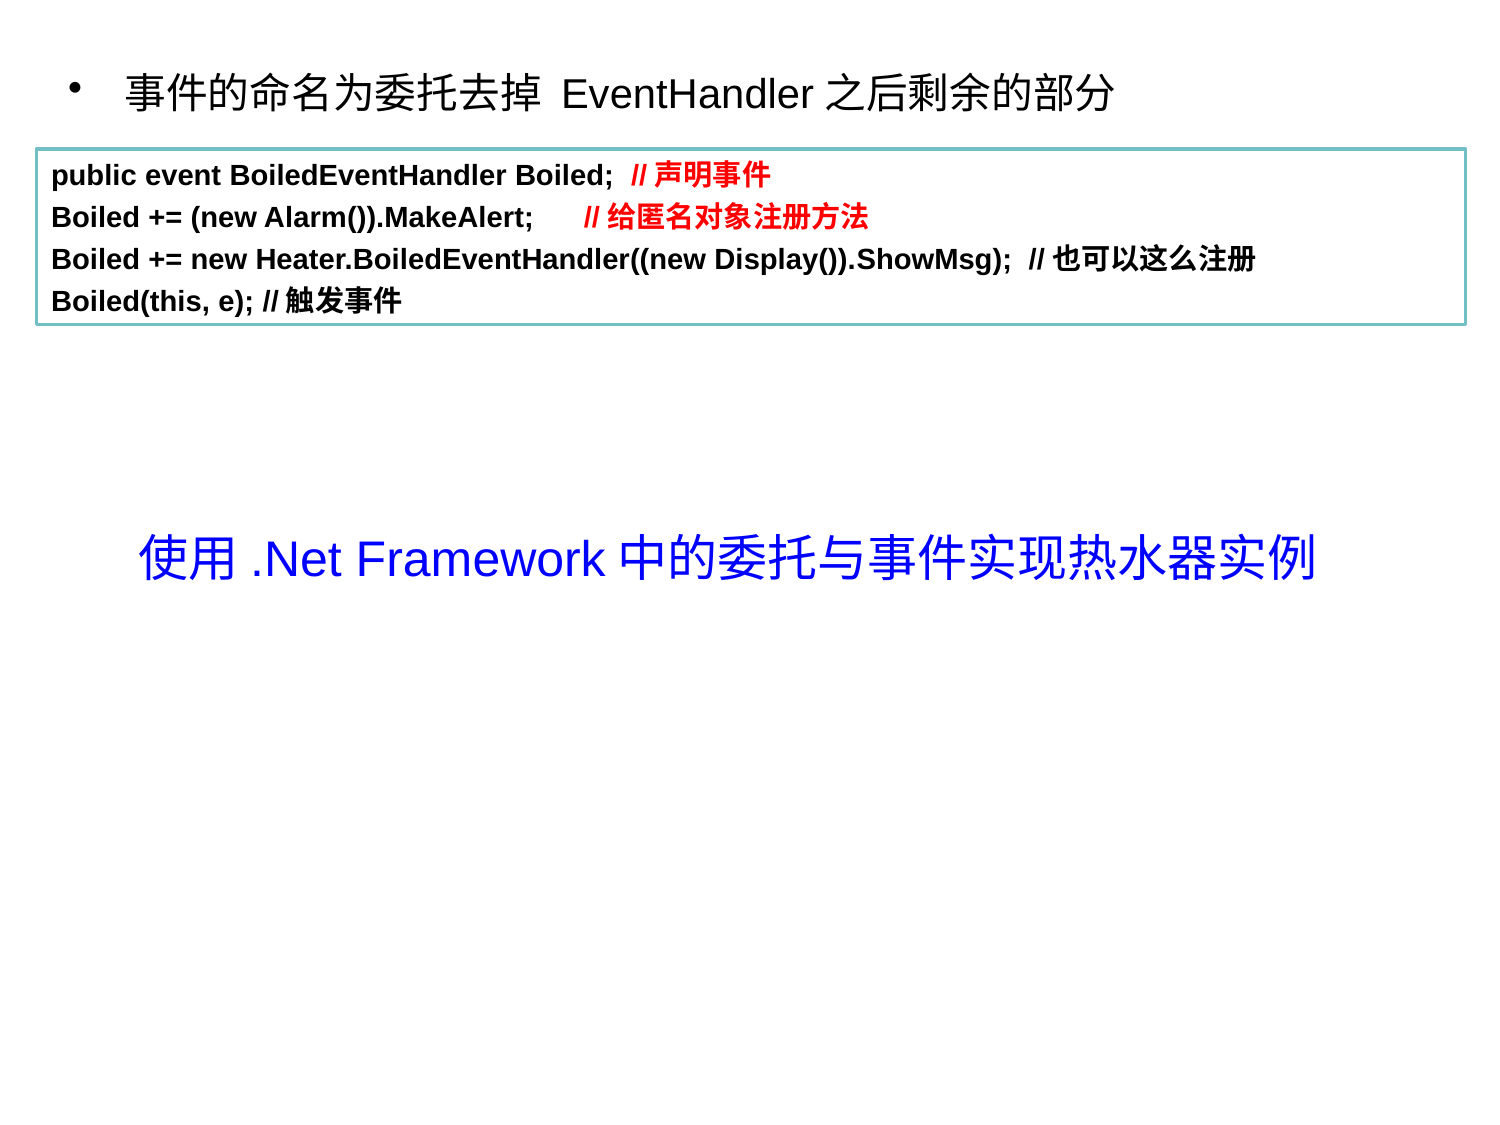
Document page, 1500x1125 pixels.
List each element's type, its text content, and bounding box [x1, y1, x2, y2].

text_box public event BoiledEventHandler Boiled; //声明事件 Boiled += (new Alarm()).MakeAlert; //给匿名对象注册方法 Boiled += new Heater.BoiledEventHandler((new Display()).ShowMsg); //也可以这么注册 Boiled(this, e); //触发事件 [36, 148, 1466, 325]
title 使用.Net Framework中的委托与事件实现热水器实例 [53, 515, 1404, 598]
list 事件的命名为委托去掉 EventHandler之后剩余的部分 [53, 54, 1449, 138]
